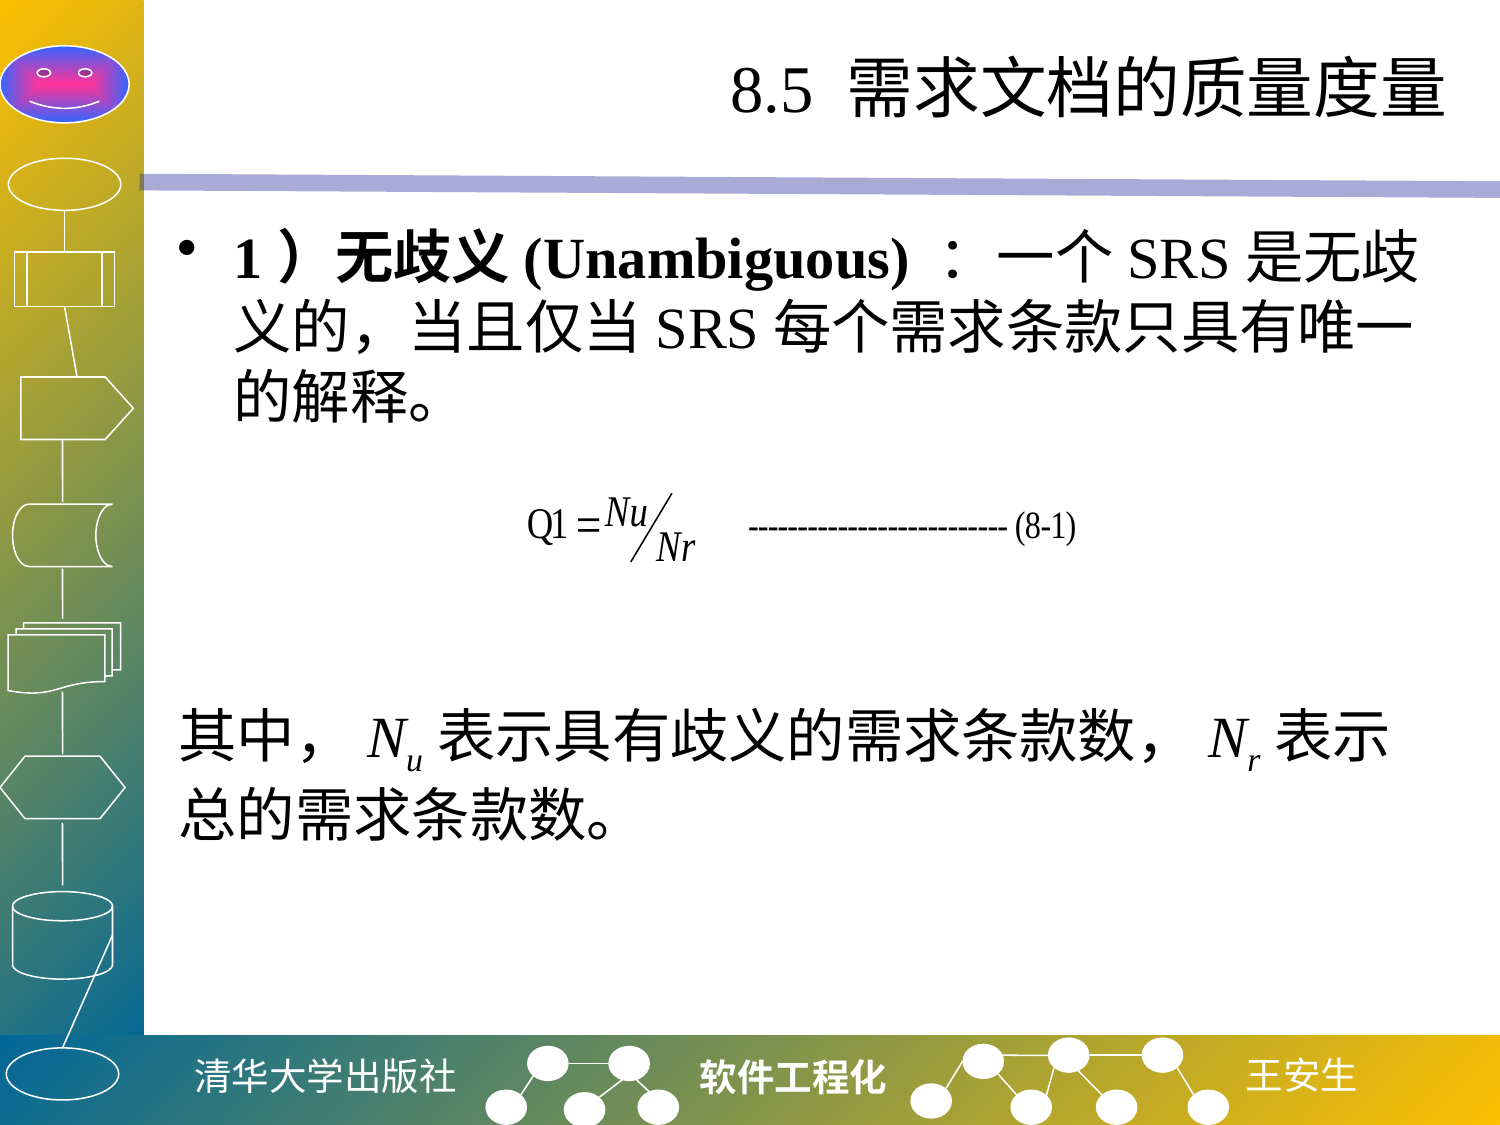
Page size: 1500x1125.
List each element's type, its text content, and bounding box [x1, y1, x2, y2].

picture [152, 468, 1383, 587]
title 8.5 需求文档的质量度量 [187, 24, 1463, 147]
list 1）无歧义(Unambiguous) ：一个SRS是无歧义的，当且仅当SRS每个需求条款只具有唯一的解释。 [162, 212, 1476, 481]
text_box 其中，Nu表示具有歧义的需求条款数，Nr表示总的需求条款数。 [164, 691, 1418, 856]
